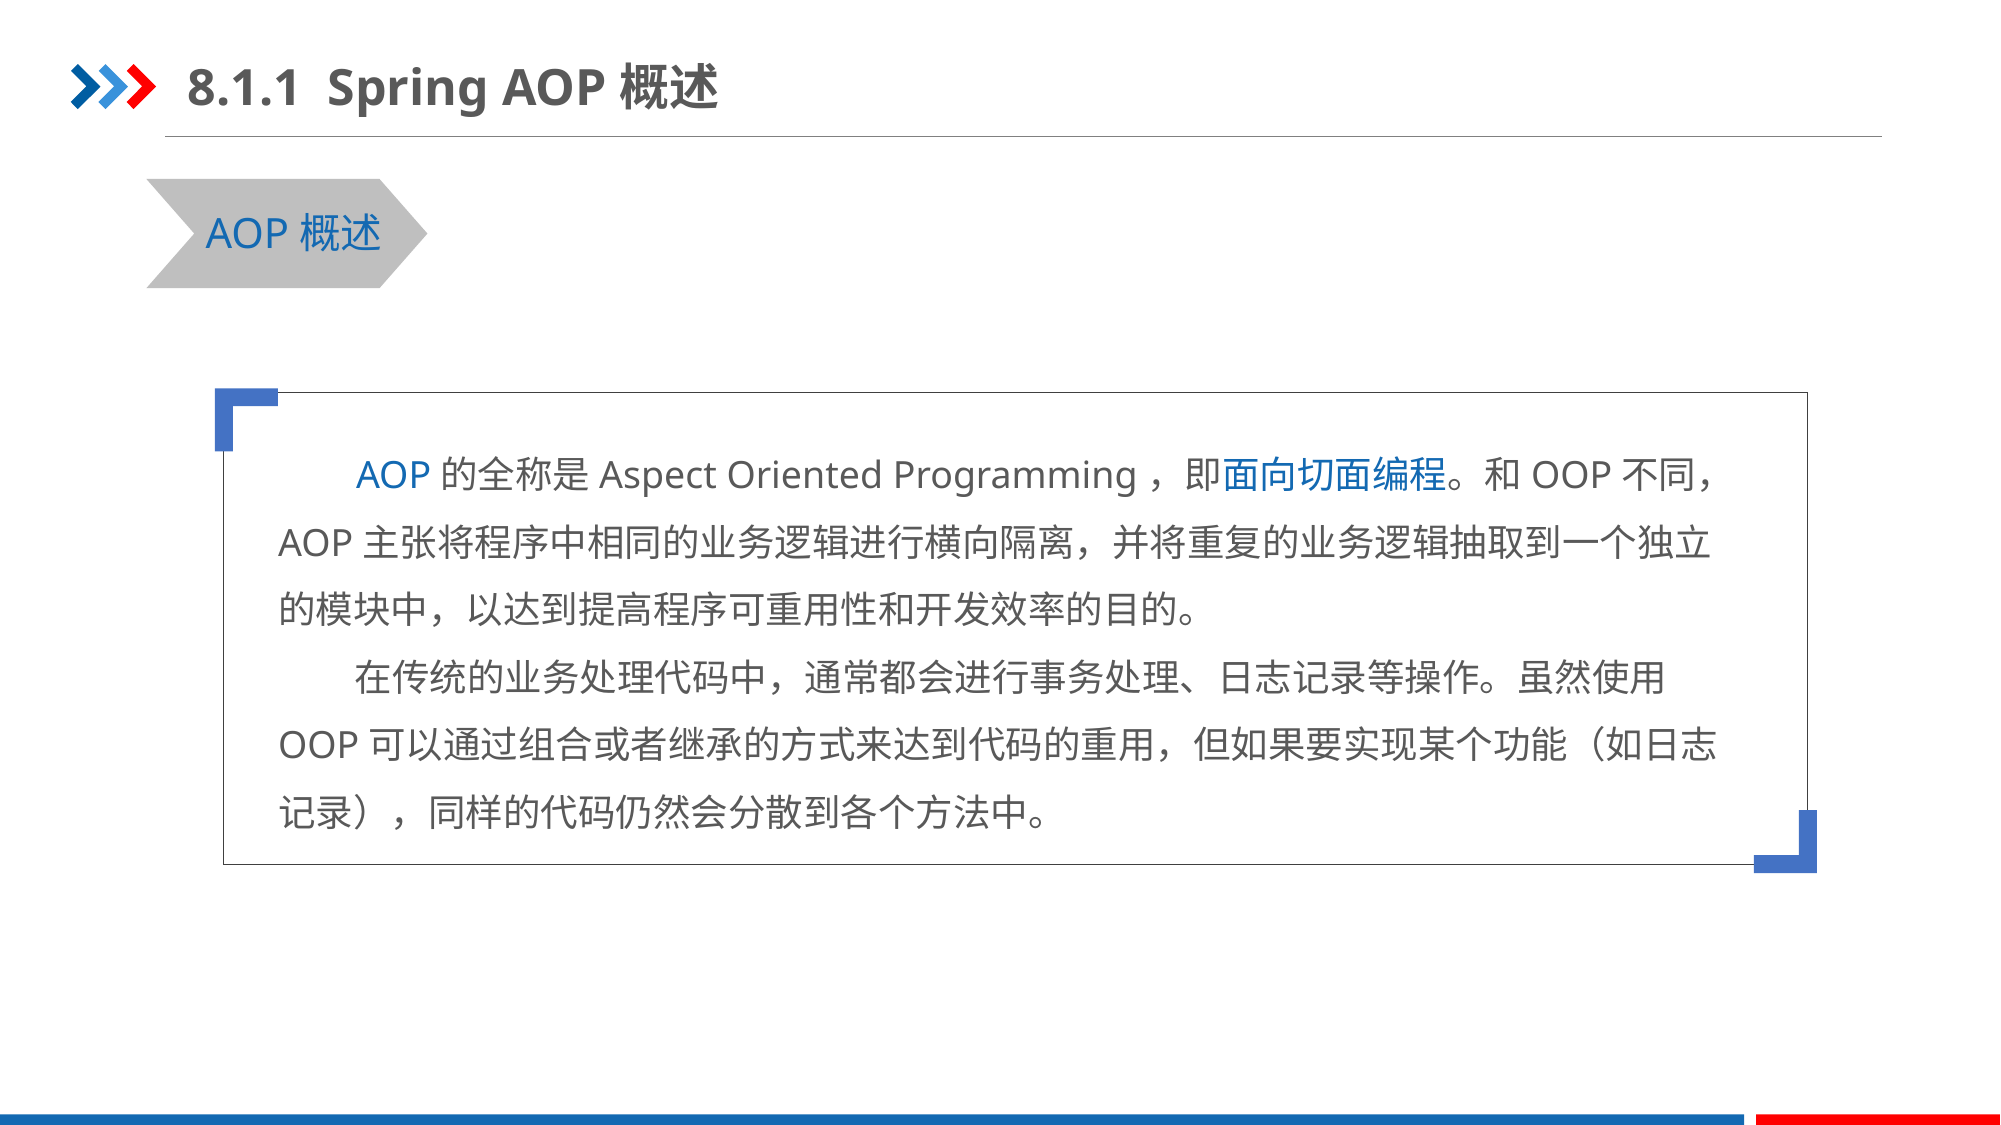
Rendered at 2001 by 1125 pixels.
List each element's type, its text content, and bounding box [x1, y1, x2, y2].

text_box [214, 387, 279, 452]
text_box [146, 200, 428, 289]
text_box [222, 392, 1809, 865]
text_box AOP概述 [190, 199, 398, 265]
text_box [1753, 809, 1818, 874]
text_box 8.1.1 Spring AOP概述 [187, 43, 778, 127]
text_box [146, 178, 398, 229]
